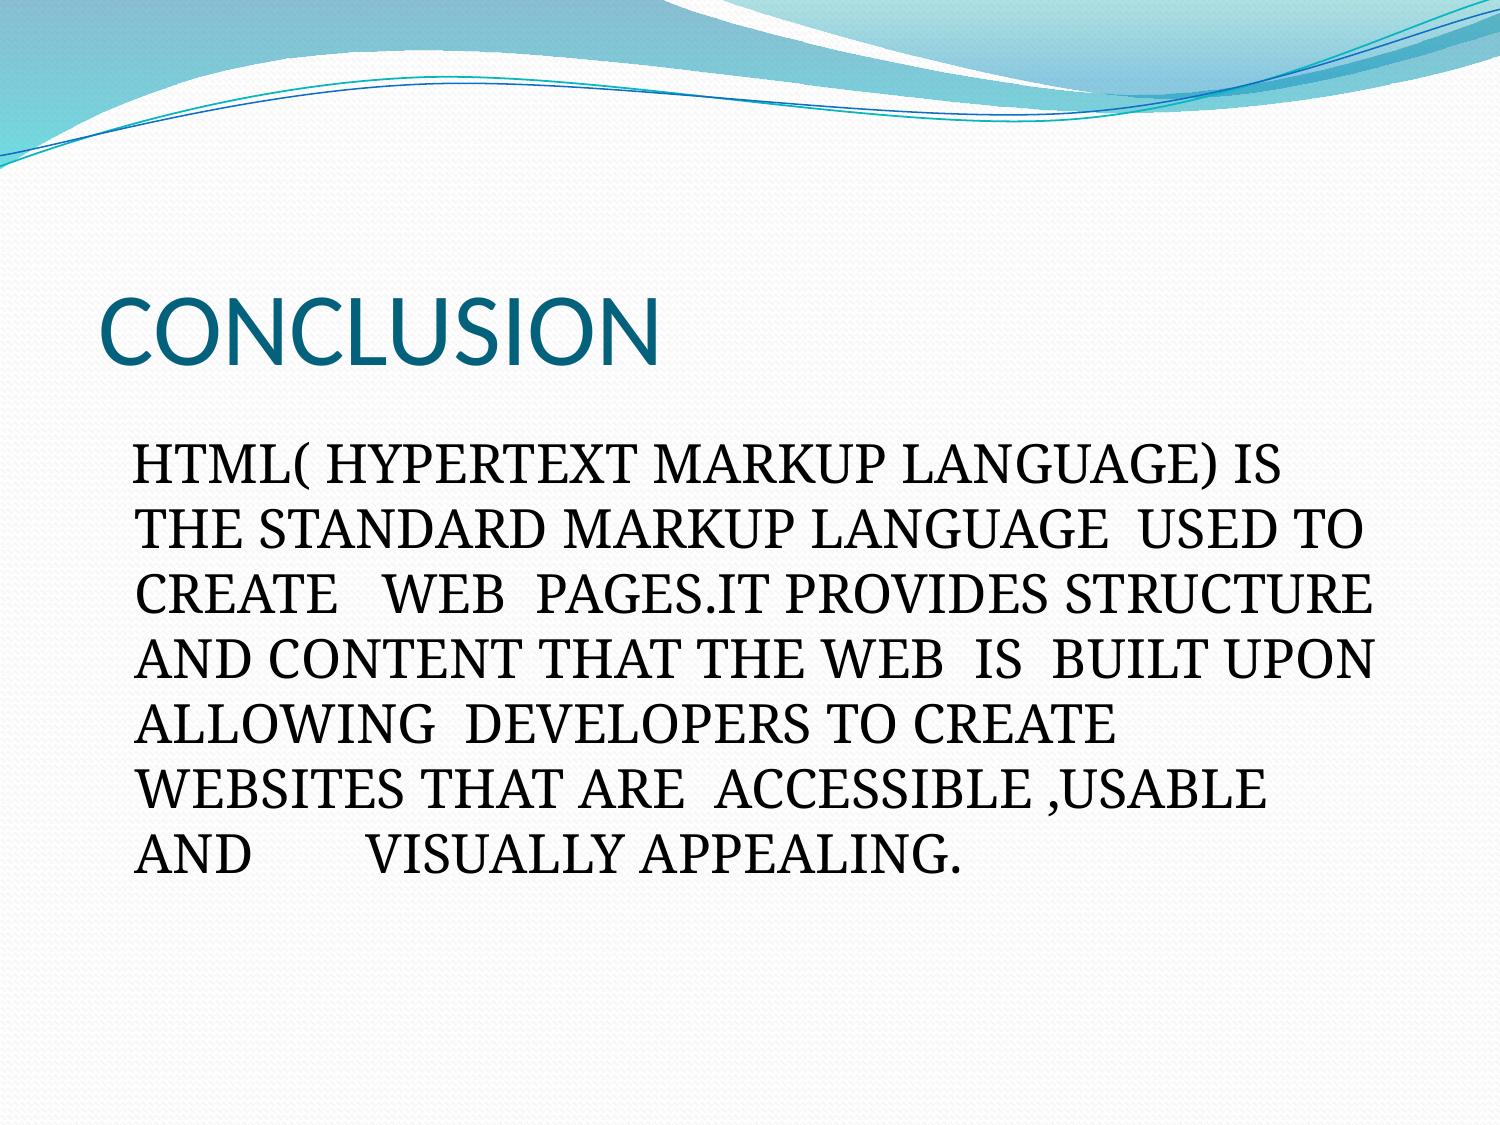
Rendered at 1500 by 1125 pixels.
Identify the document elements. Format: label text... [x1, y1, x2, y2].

list HTML( HYPERTEXT MARKUP LANGUAGE) IS THE STANDARD MARKUP LANGUAGE USED TO CREATE WEB PAGES.IT PROVIDES STRUCTURE AND CONTENT THAT THE WEB IS BUILT UPON ALLOWING DEVELOPERS TO CREATE WEBSITES THAT ARE ACCESSIBLE ,USABLE AND VISUALLY APPEALING. [75, 421, 1407, 926]
title CONCLUSION [75, 115, 1425, 387]
